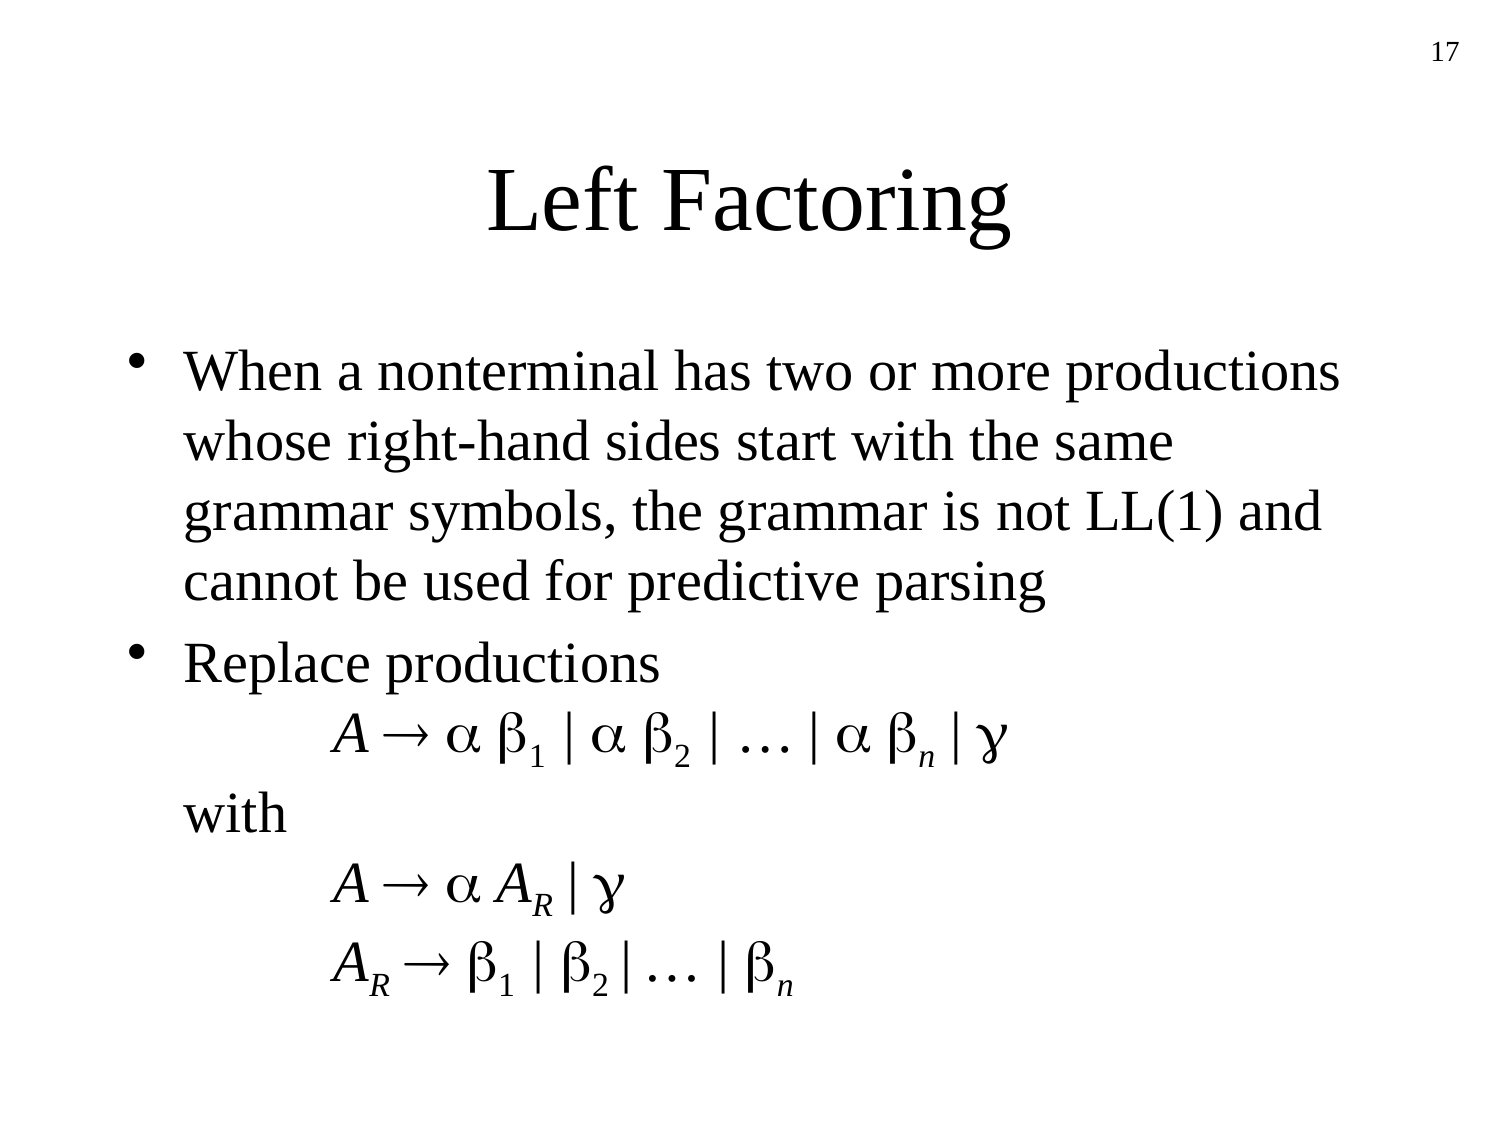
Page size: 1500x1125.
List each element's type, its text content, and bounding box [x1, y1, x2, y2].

list When a nonterminal has two or more productions whose right-hand sides start with the same grammar symbols, the grammar is not LL(1) and cannot be used for predictive parsing Replace productions A   1 |  2 | … |  n |  with A   AR |  AR  1 | 2 | … | n [112, 324, 1388, 1000]
title Left Factoring [112, 99, 1388, 288]
slide_number 17 [1162, 24, 1476, 101]
